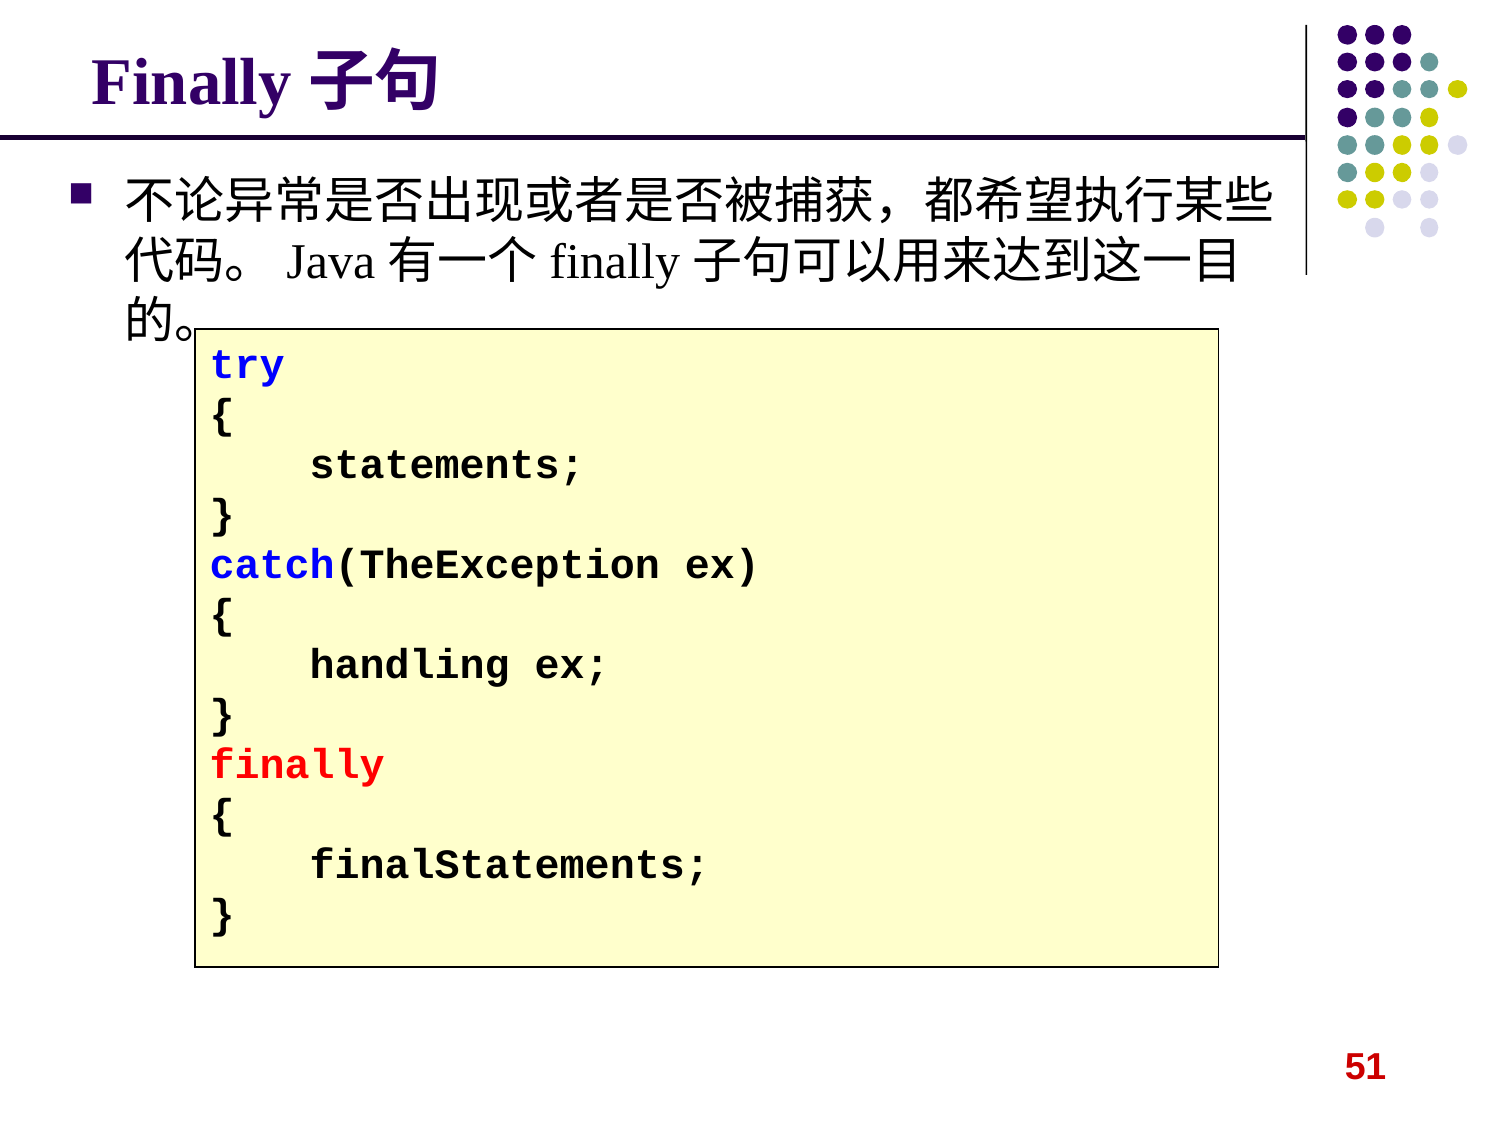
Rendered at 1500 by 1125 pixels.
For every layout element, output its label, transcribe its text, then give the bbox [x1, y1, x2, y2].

text_box try { statements; } catch(TheException ex) { handling ex; } finally { finalStatements; } [194, 329, 1219, 968]
title Finally子句 [76, 19, 1315, 126]
list 不论异常是否出现或者是否被捕获，都希望执行某些代码。Java有一个finally子句可以用来达到这一目的。 [53, 160, 1317, 327]
